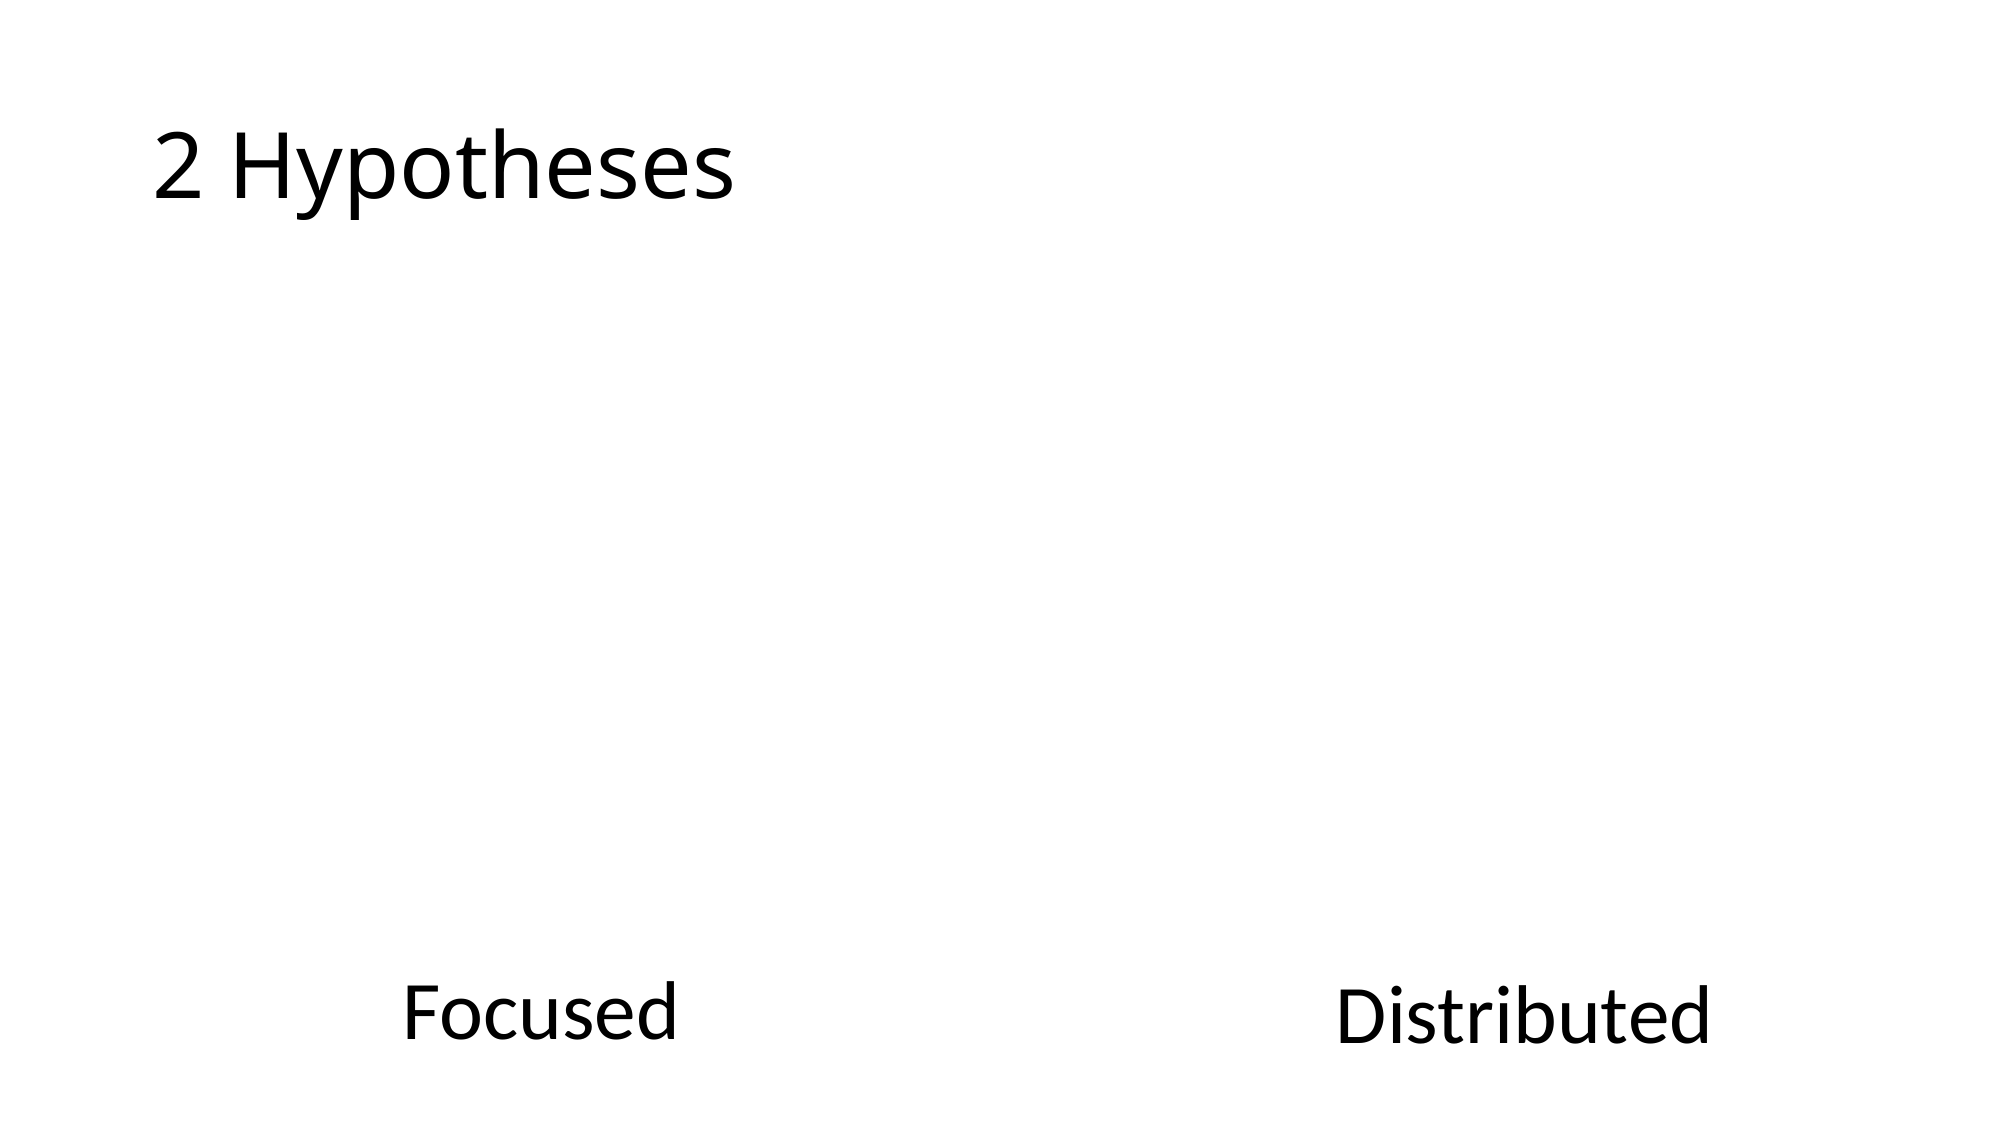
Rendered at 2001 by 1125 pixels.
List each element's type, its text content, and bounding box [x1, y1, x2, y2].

text_box Focused [387, 948, 695, 1064]
title 2 Hypotheses [137, 59, 1863, 278]
text_box Distributed [1321, 952, 1729, 1068]
